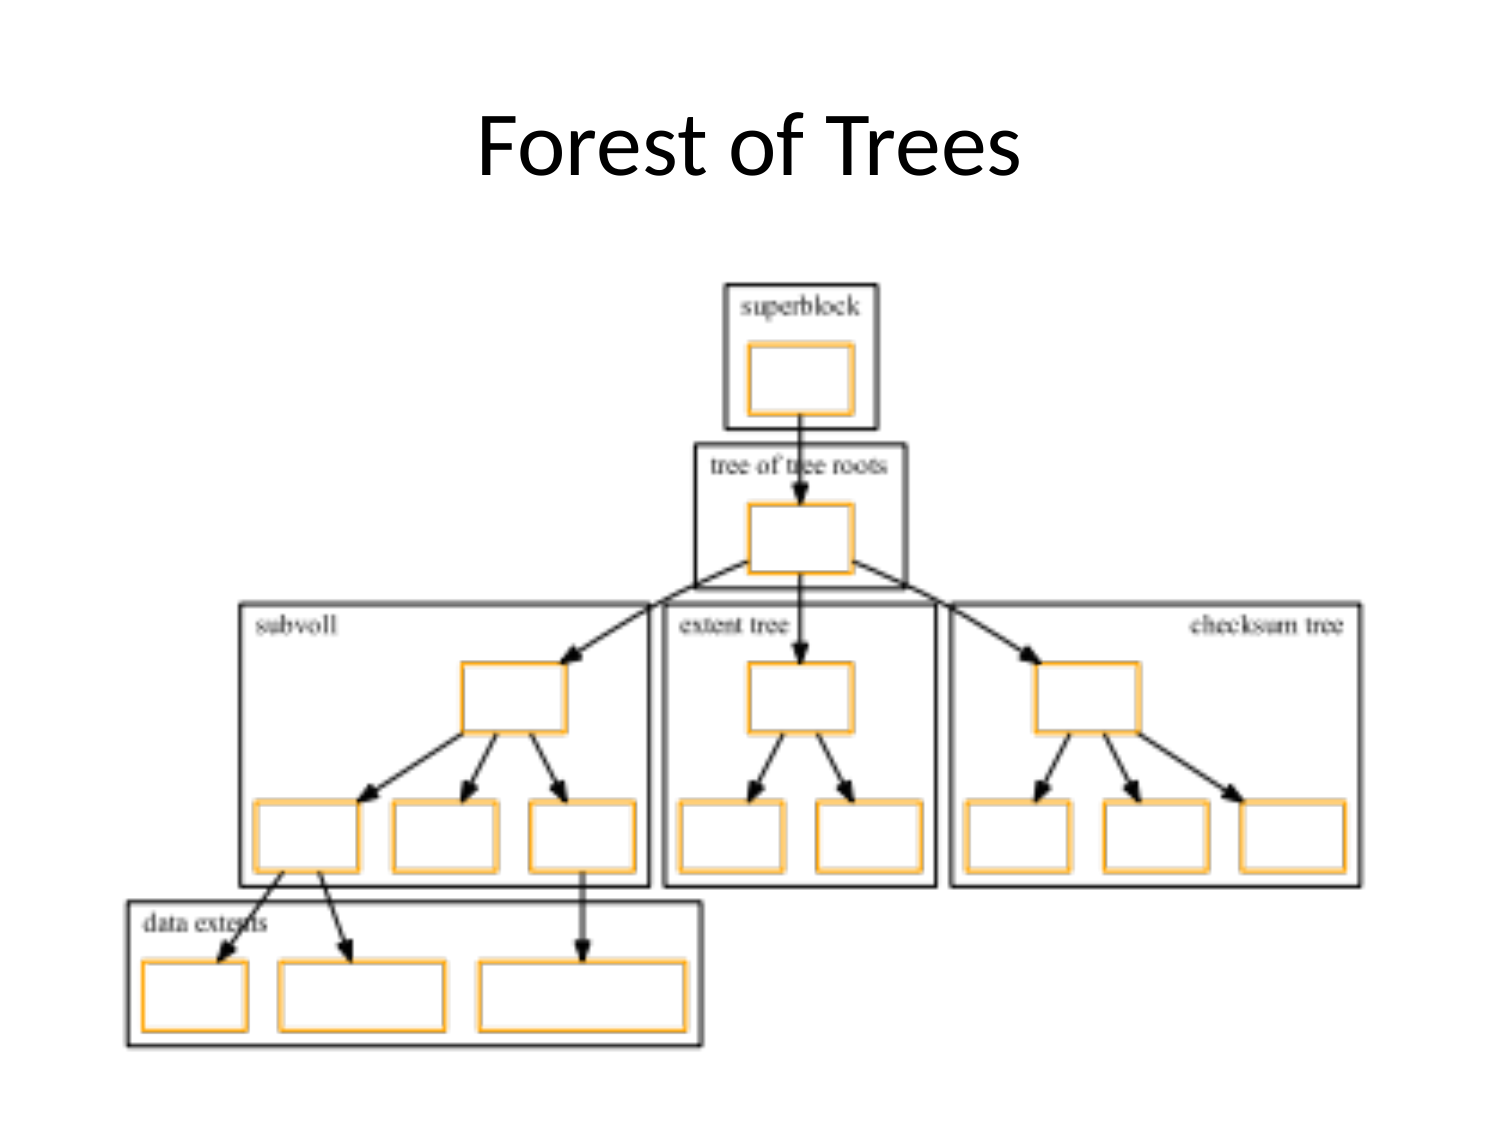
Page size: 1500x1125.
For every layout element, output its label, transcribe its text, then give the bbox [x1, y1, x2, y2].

picture [42, 259, 1427, 1092]
title Forest of Trees [75, 45, 1425, 233]
